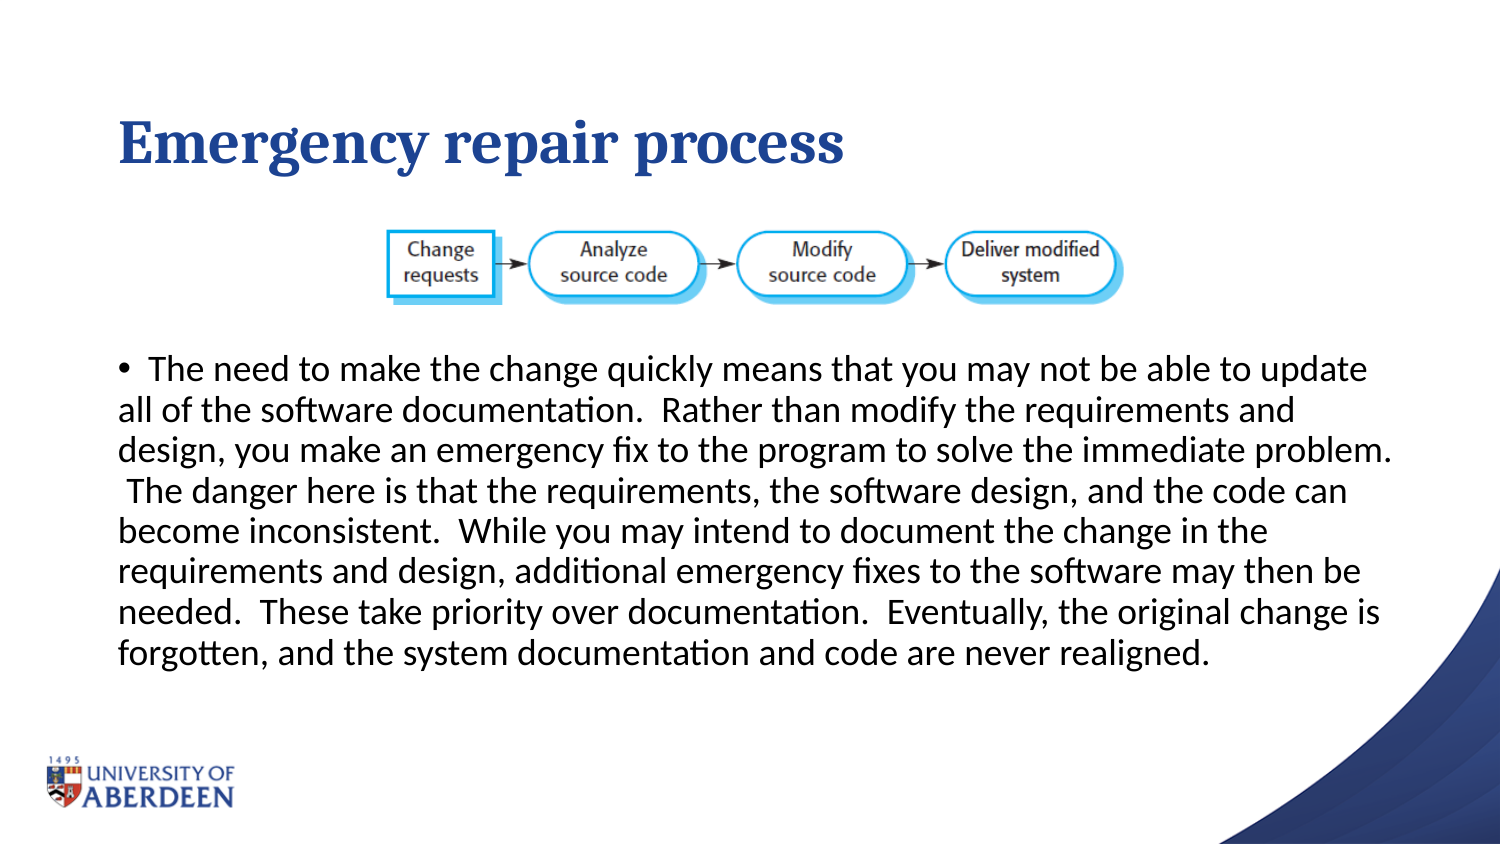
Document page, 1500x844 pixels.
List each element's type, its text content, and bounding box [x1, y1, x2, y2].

title Emergency repair process [103, 91, 1372, 196]
list The need to make the change quickly means that you may not be able to update all of the software documentation. Rather than modify the requirements and design, you make an emergency fix to the program to solve the immediate problem. The danger here is that the requirements, the software design, and the code can become inconsistent. While you may intend to document the change in the requirements and design, additional emergency fixes to the software may then be needed. These take priority over documentation. Eventually, the original change is forgotten, and the system documentation and code are never realigned. [103, 342, 1417, 707]
picture [0, 0, 1500, 844]
